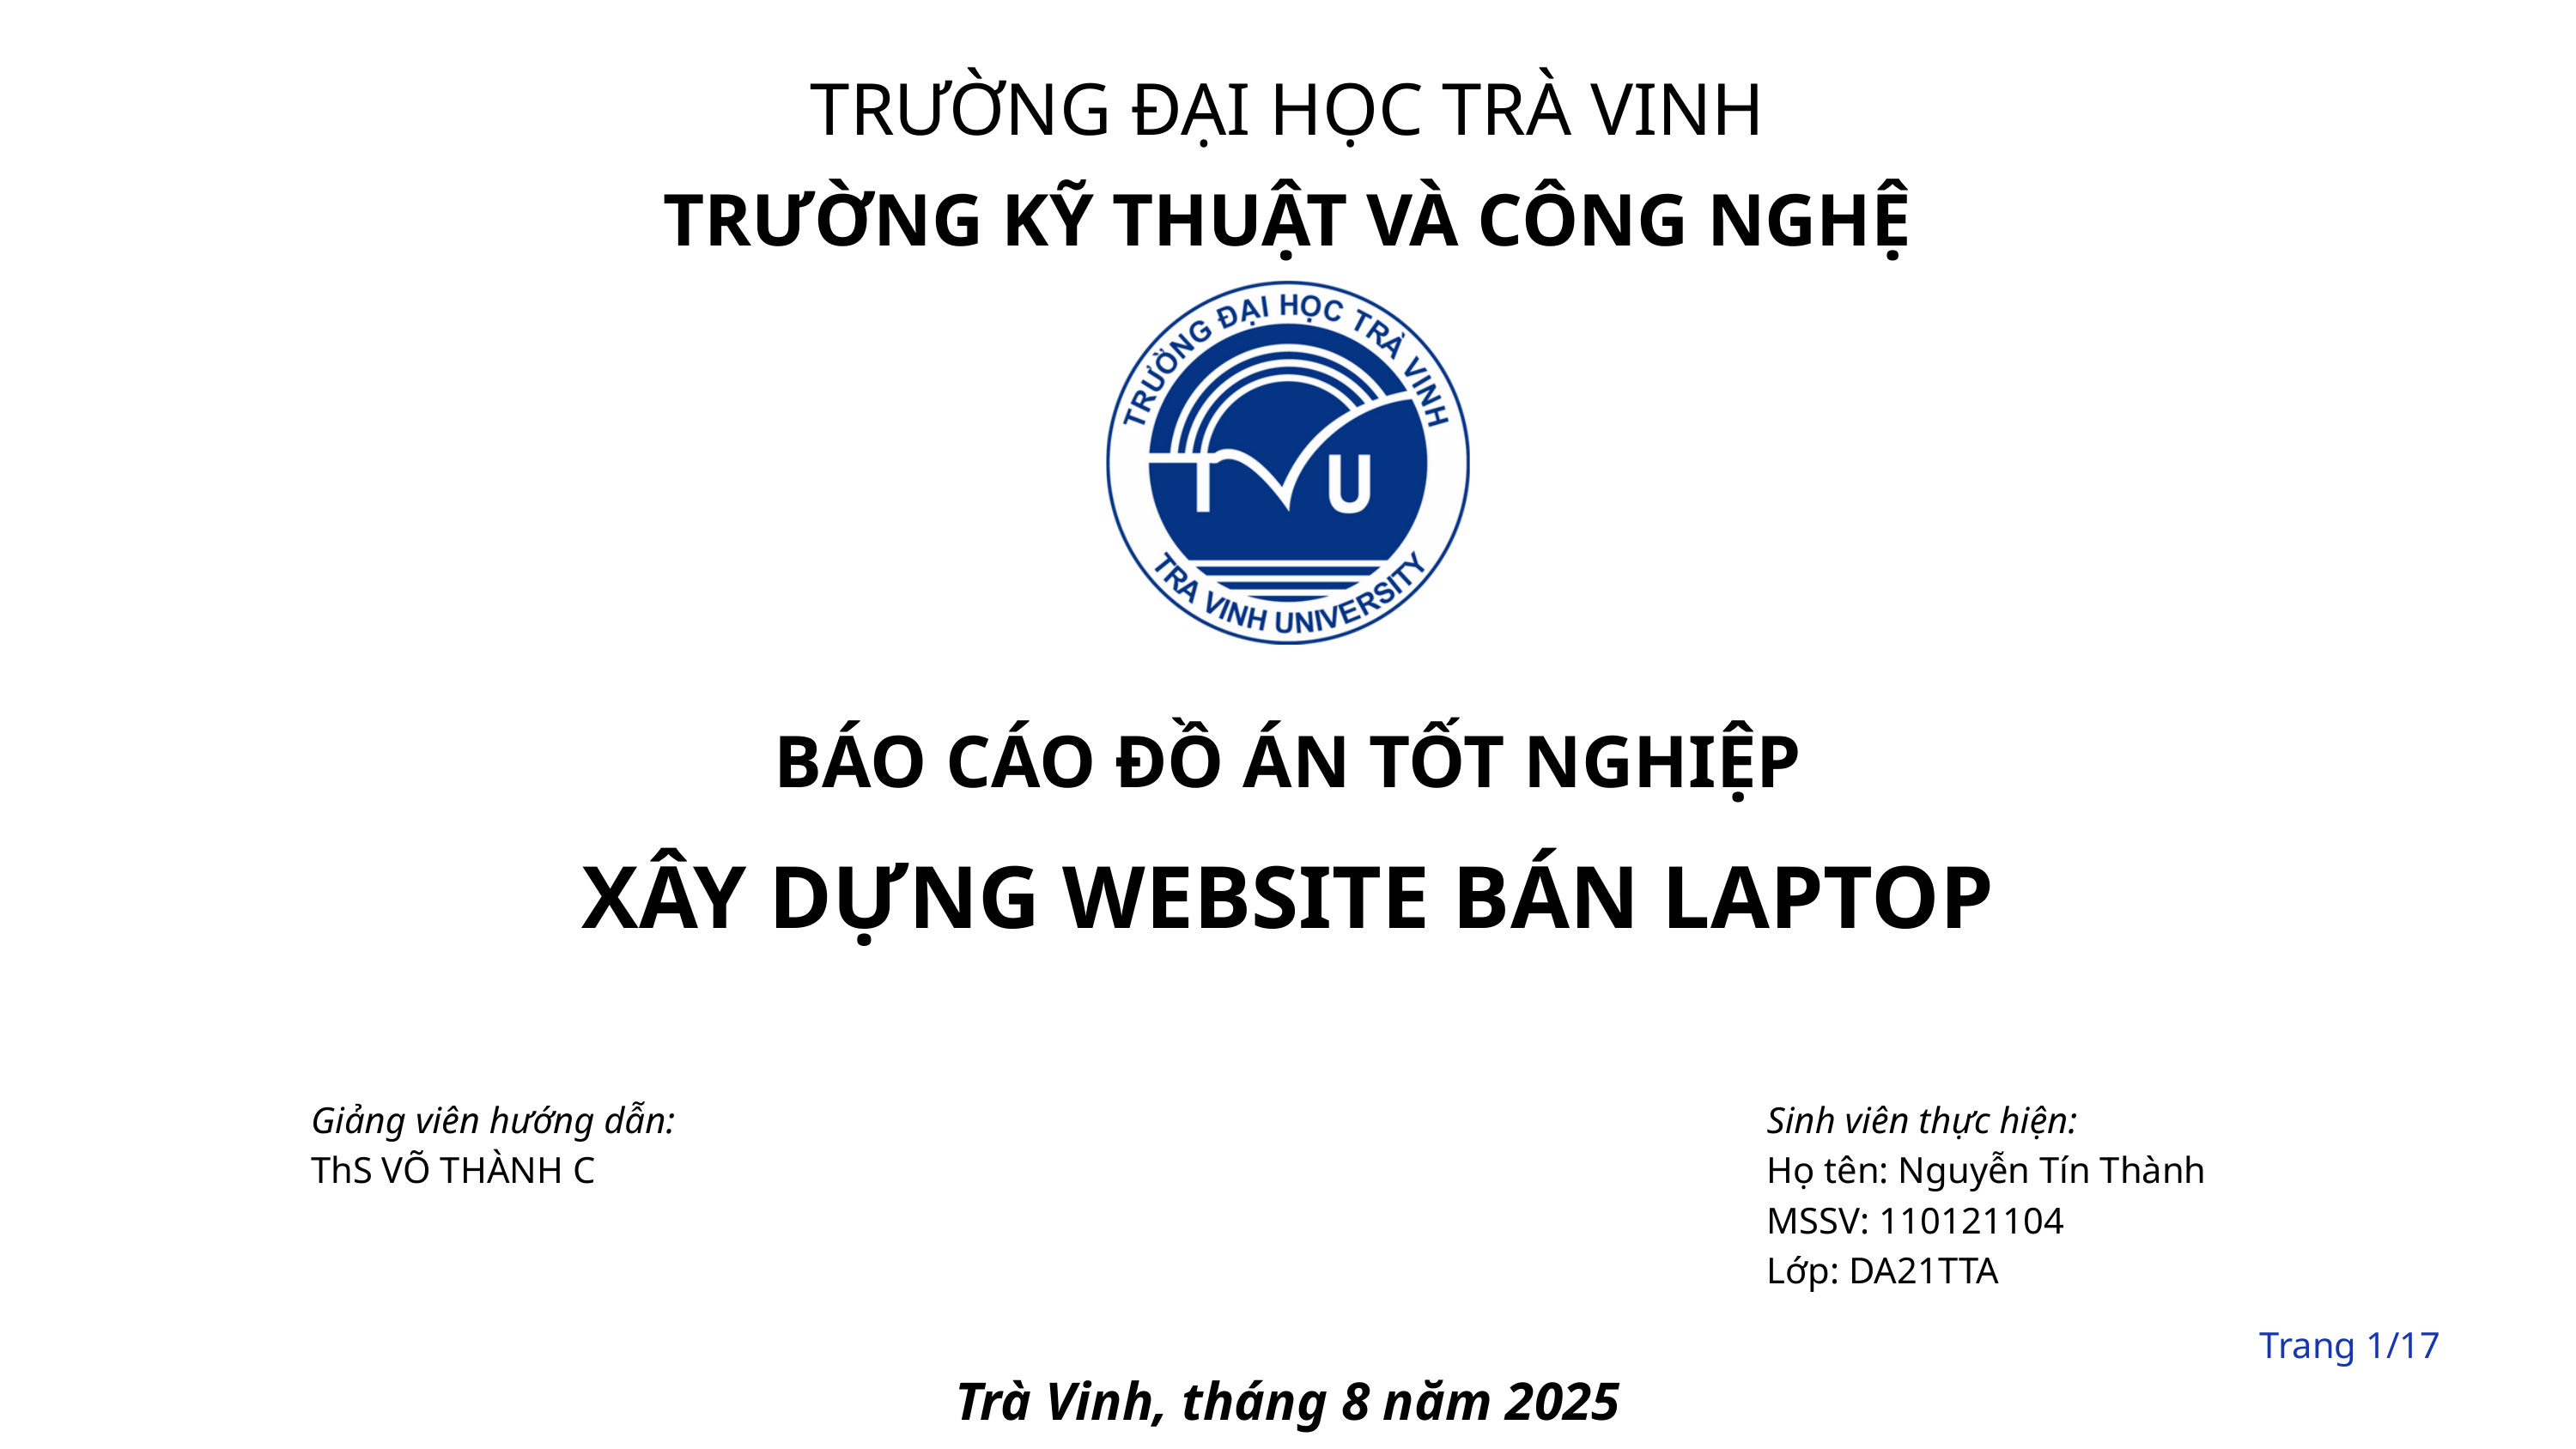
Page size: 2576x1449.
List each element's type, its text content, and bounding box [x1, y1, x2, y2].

text_box Trà Vinh, tháng 8 năm 2025 [0, 1357, 2576, 1431]
text_box [1106, 281, 1470, 645]
text_box Sinh viên thực hiện: Họ tên: Nguyễn Tín Thành MSSV: 110121104 Lớp: DA21TTA [1766, 1090, 2524, 1292]
text_box Trang 1/17 [2259, 1315, 2441, 1366]
text_box TRƯỜNG ĐẠI HỌC TRÀ VINH [809, 49, 1767, 149]
text_box Giảng viên hướng dẫn: ThS VÕ THÀNH C [311, 1090, 1068, 1191]
text_box XÂY DỰNG WEBSITE BÁN LAPTOP [0, 825, 2576, 945]
text_box TRƯỜNG KỸ THUẬT VÀ CÔNG NGHỆ [658, 160, 1918, 261]
text_box BÁO CÁO ĐỒ ÁN TỐT NGHIỆP [0, 701, 2576, 803]
